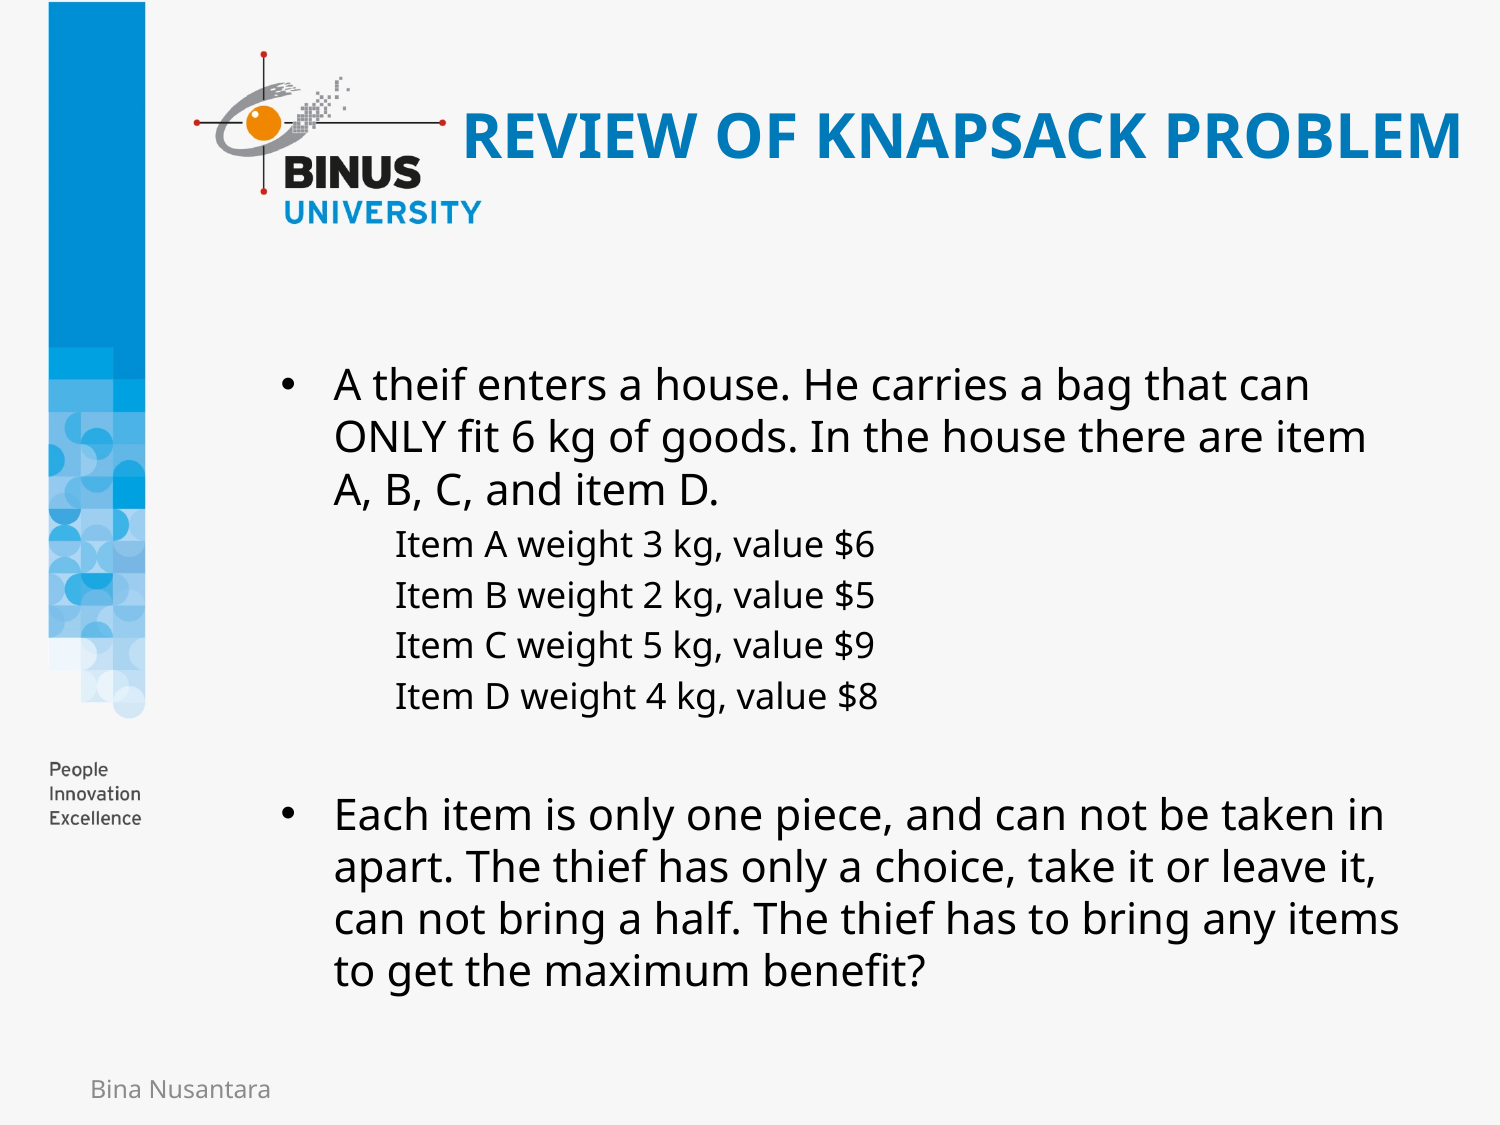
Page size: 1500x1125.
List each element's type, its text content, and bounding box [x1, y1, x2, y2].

picture [0, 0, 1500, 845]
list A theif enters a house. He carries a bag that can ONLY fit 6 kg of goods. In the house there are item A, B, C, and item D. Item A weight 3 kg, value $6 Item B weight 2 kg, value $5 Item C weight 5 kg, value $9 Item D weight 4 kg, value $8 Each item is only one piece, and can not be taken in apart. The thief has only a choice, take it or leave it, can not bring a half. The thief has to bring any items to get the maximum benefit? [265, 349, 1425, 1005]
picture [467, 202, 475, 209]
slide_number Bina Nusantara [75, 1058, 425, 1119]
title REVIEW OF KNAPSACK PROBLEM [425, 66, 1500, 202]
